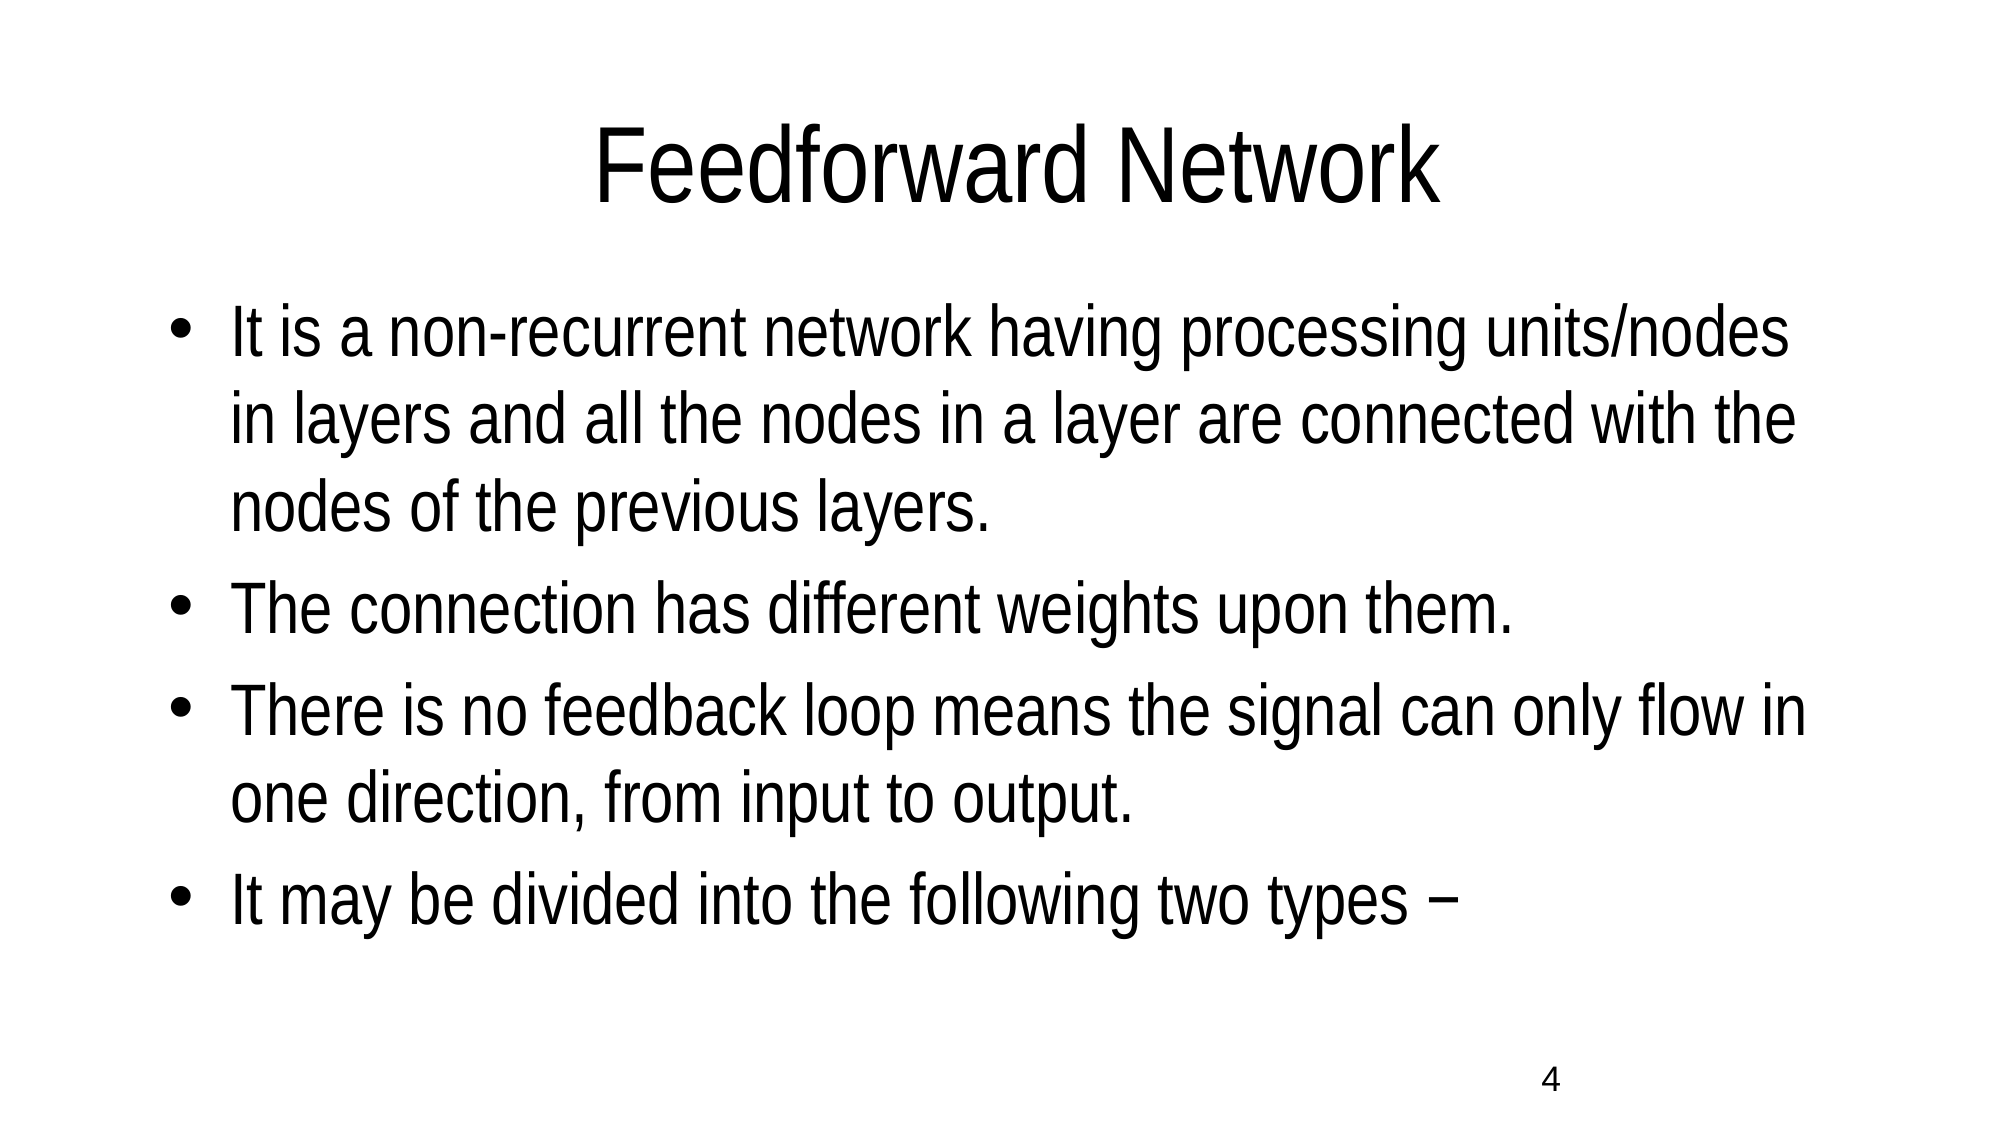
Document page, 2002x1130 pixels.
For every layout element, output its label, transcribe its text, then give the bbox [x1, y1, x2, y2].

slide_number 4 [1434, 1046, 1901, 1107]
list It is a non-recurrent network having processing units/nodes in layers and all the nodes in a layer are connected with the nodes of the previous layers. The connection has different weights upon them. There is no feedback loop means the signal can only flow in one direction, from input to output. It may be divided into the following two types − [150, 274, 1852, 953]
title Feedforward Network [133, 65, 1902, 254]
